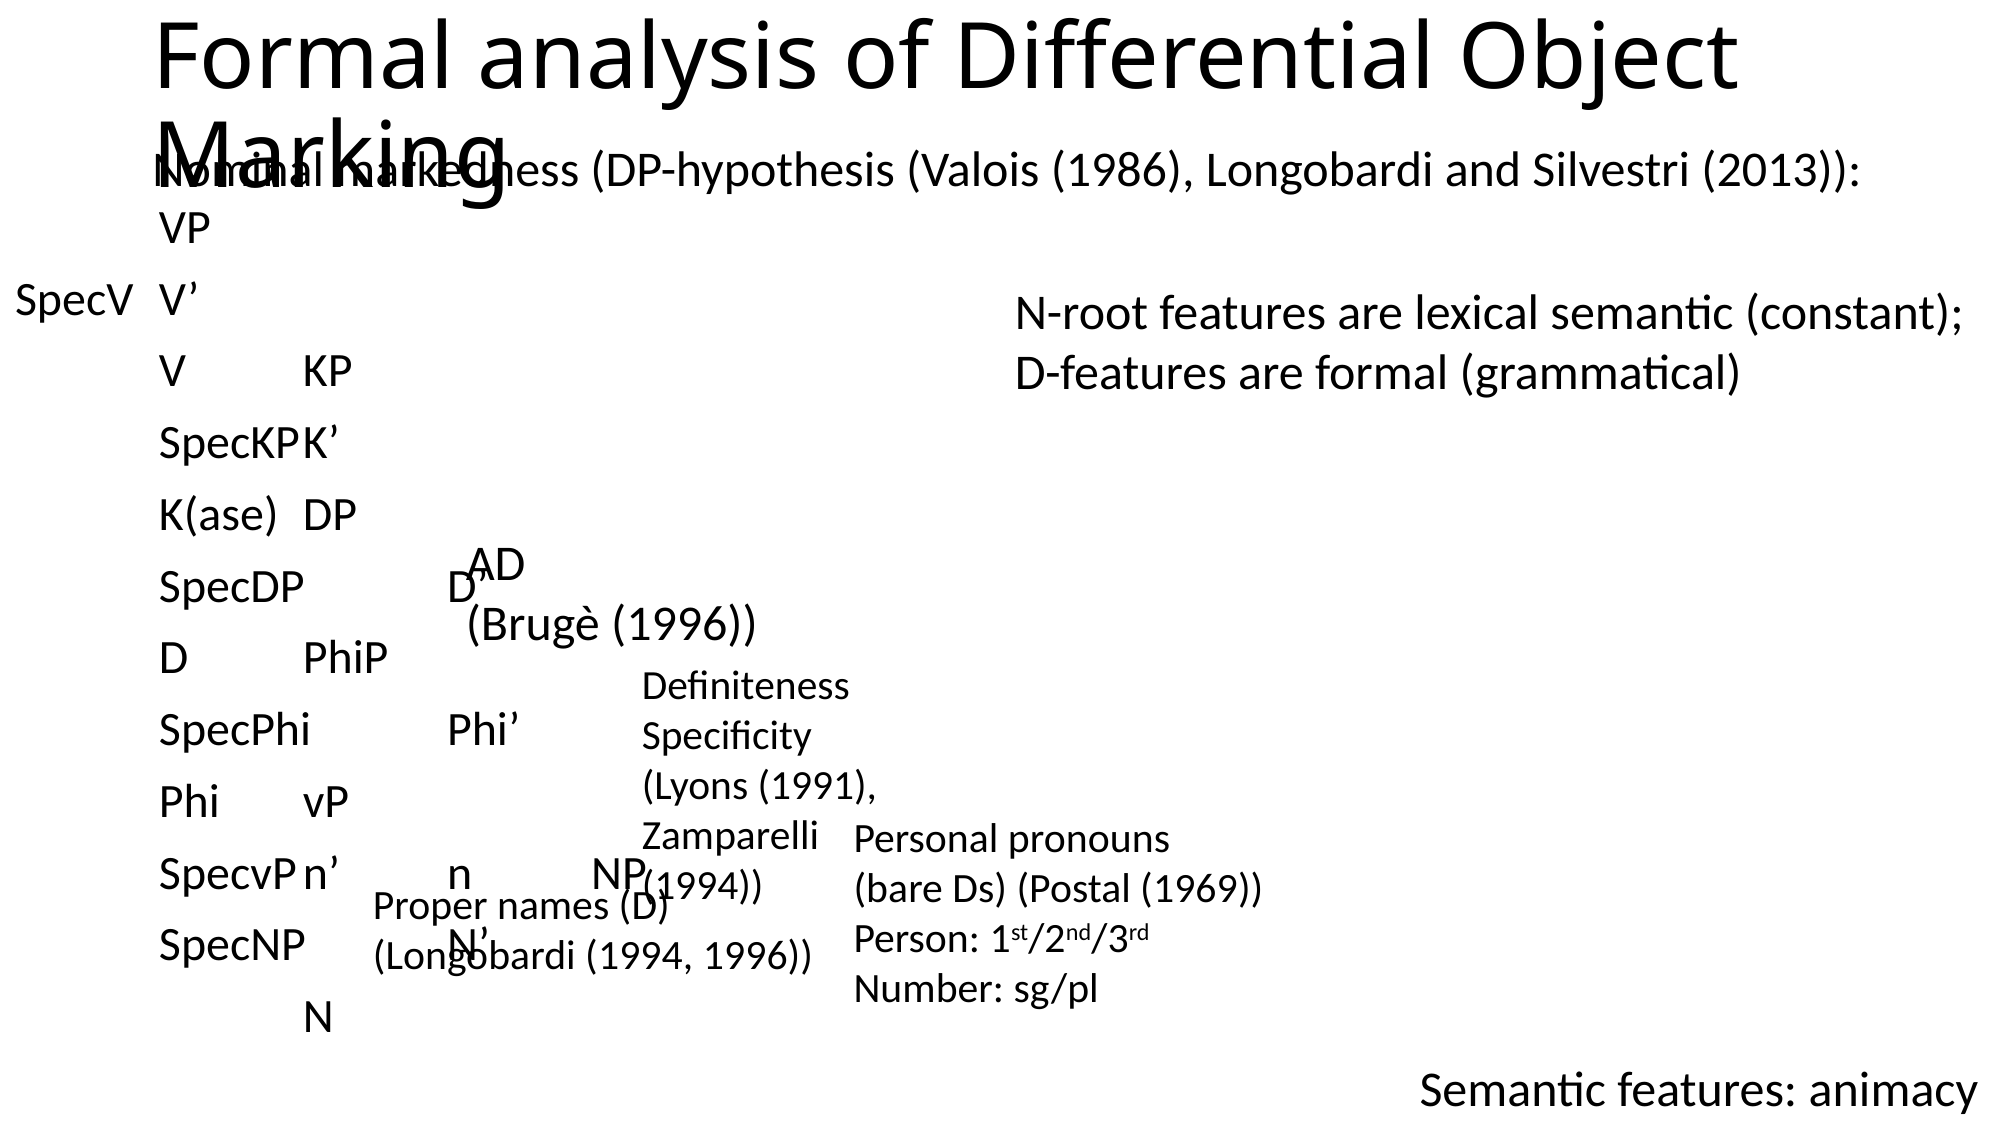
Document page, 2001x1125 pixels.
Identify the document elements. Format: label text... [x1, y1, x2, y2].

text_box VP SpecV V’ V KP SpecKP K’ K(ase) DP SpecDP D’ D PhiP SpecPhi Phi’ Phi vP SpecvP n’ n NP SpecNP N’ N [0, 194, 2000, 1125]
text_box AD (Brugè (1996)) [451, 523, 799, 659]
text_box Definiteness Specificity (Lyons (1991), Zamparelli (1994)) [626, 650, 914, 870]
text_box Semantic features: animacy [1404, 1049, 2000, 1124]
title Formal analysis of Differential Object Marking [137, 0, 1863, 136]
text_box Personal pronouns (bare Ds) (Postal (1969)) Person: 1st/2nd/3rd Number: sg/pl [838, 803, 1299, 1019]
text_box Proper names (D) (Longobardi (1994, 1996)) [358, 870, 954, 985]
text_box N-root features are lexical semantic (constant); D-features are formal (grammatical) [999, 272, 2000, 407]
list Nominal markedness (DP-hypothesis (Valois (1986), Longobardi and Silvestri (2013)): [137, 136, 2000, 194]
